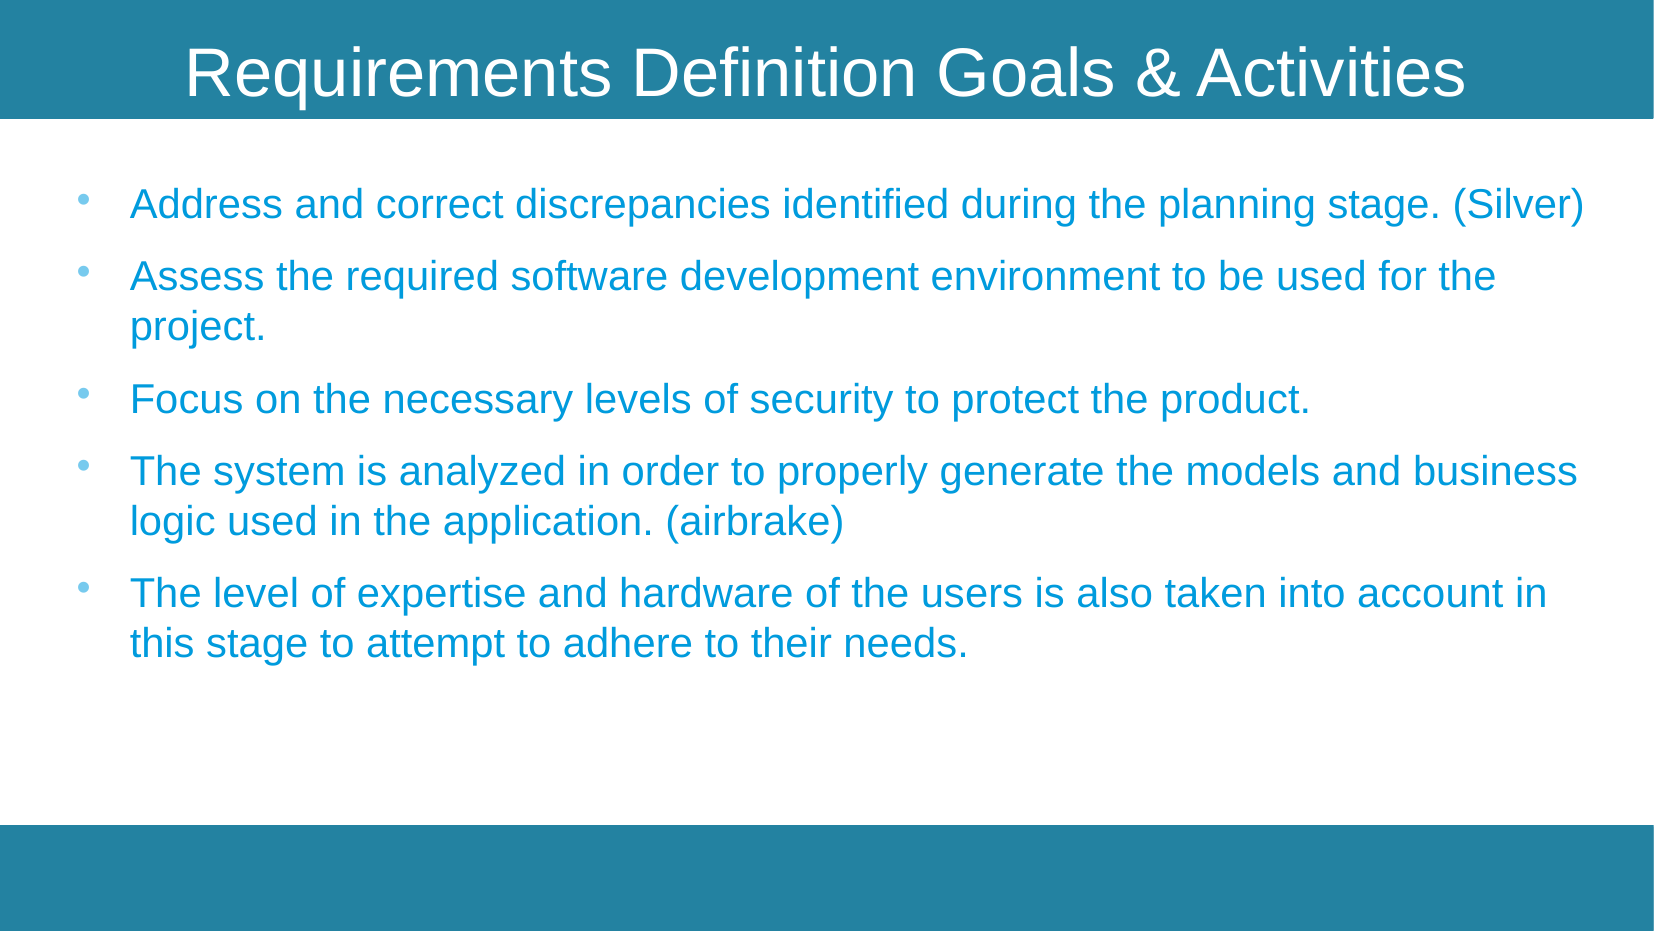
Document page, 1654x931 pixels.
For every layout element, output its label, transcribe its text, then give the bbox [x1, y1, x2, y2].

text_box Address and correct discrepancies identified during the planning stage. (Silver) Assess the required software development environment to be used for the project. Focus on the necessary levels of security to protect the product. The system is analyzed in order to properly generate the models and business logic used in the application. (airbrake) The level of expertise and hardware of the users is also taken into account in this stage to attempt to adhere to their needs. [58, 177, 1595, 768]
text_box Requirements Definition Goals & Activities [58, 29, 1595, 108]
